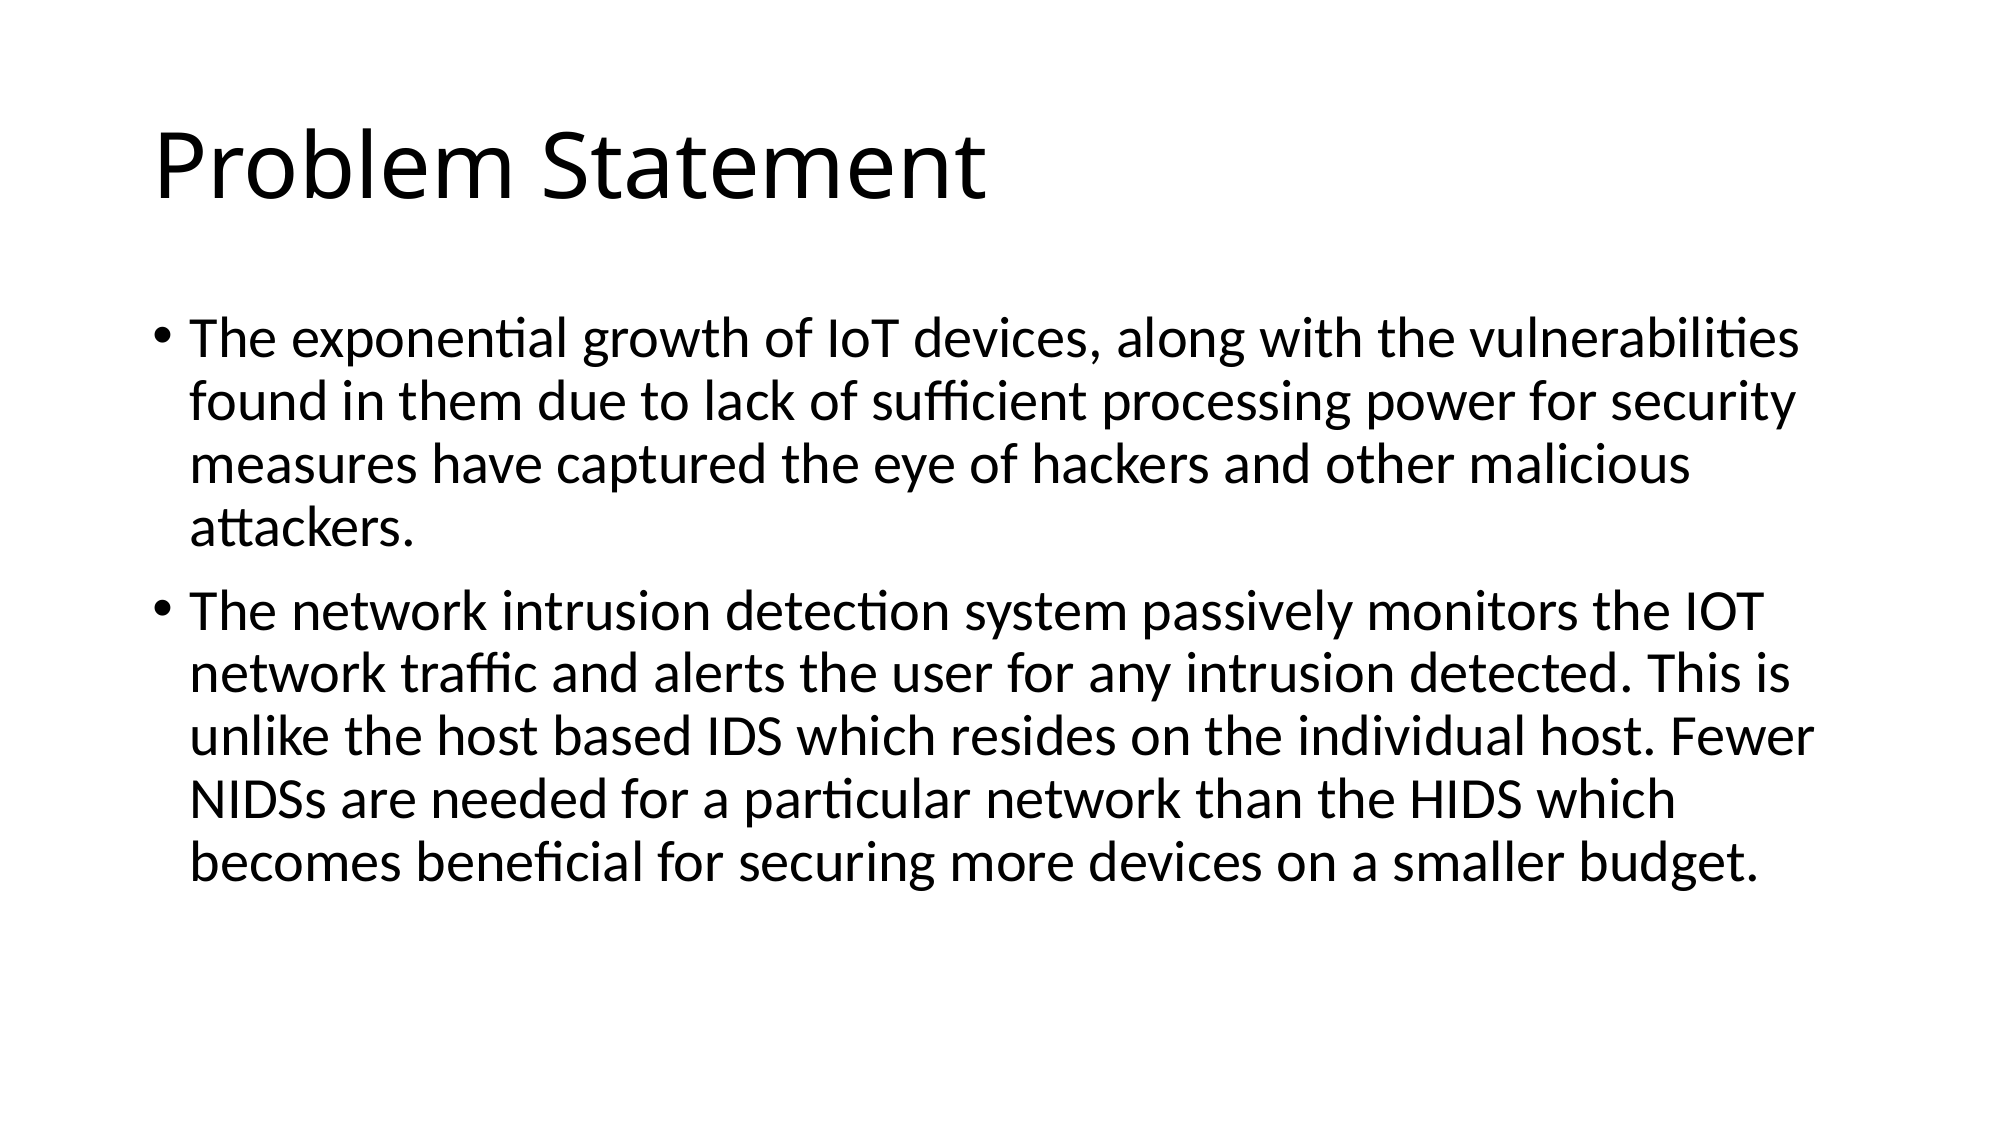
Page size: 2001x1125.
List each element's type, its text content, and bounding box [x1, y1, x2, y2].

list The exponential growth of IoT devices, along with the vulnerabilities found in them due to lack of sufficient processing power for security measures have captured the eye of hackers and other malicious attackers. The network intrusion detection system passively monitors the IOT network traffic and alerts the user for any intrusion detected. This is unlike the host based IDS which resides on the individual host. Fewer NIDSs are needed for a particular network than the HIDS which becomes beneficial for securing more devices on a smaller budget. [137, 299, 1863, 1014]
title Problem Statement [137, 59, 1863, 278]
